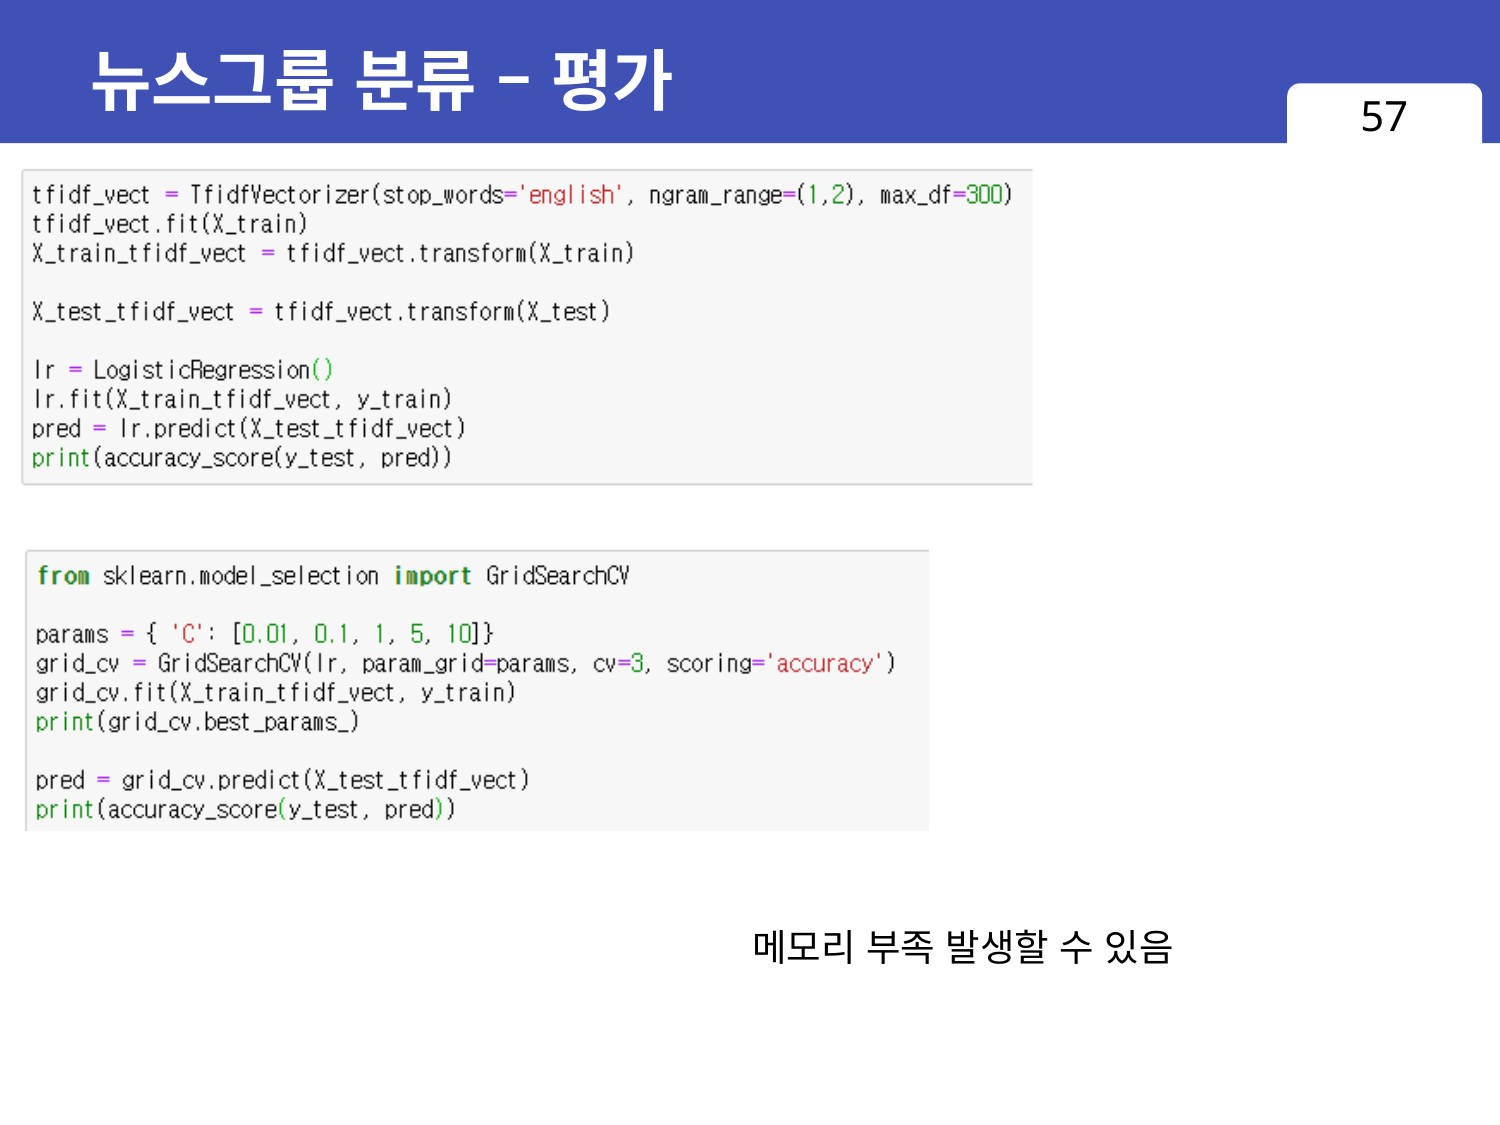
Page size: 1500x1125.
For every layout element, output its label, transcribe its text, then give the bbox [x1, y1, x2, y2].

text_box 메모리 부족 발생할 수 있음 [737, 916, 1189, 977]
slide_number 57 [1286, 81, 1483, 161]
title 뉴스그룹 분류 – 평가 [74, 16, 1426, 141]
picture [17, 161, 1033, 494]
picture [17, 538, 930, 831]
